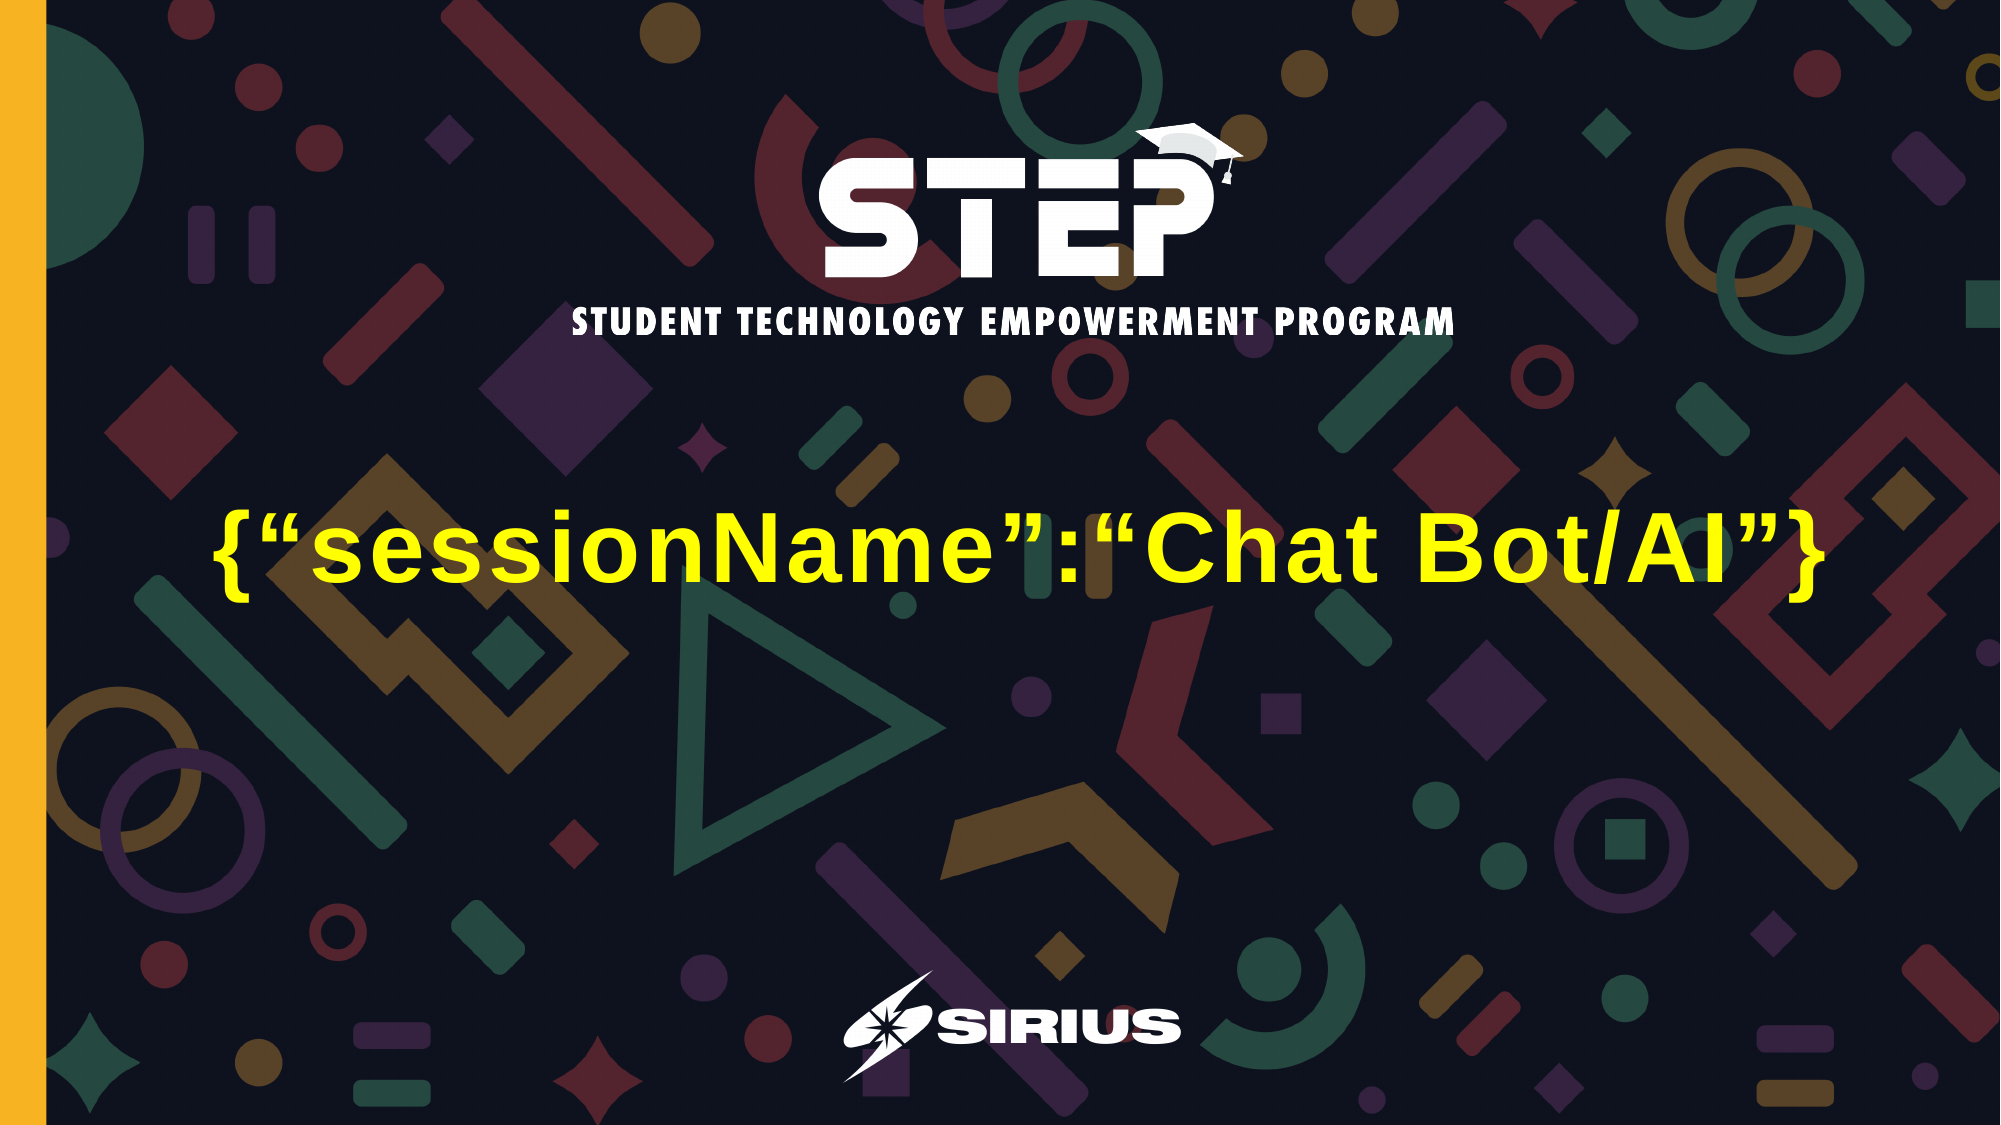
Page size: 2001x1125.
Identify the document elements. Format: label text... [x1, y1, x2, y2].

title {“sessionName”:“Chat Bot/AI”} [46, 489, 2000, 740]
picture [46, 0, 2000, 489]
picture [46, 740, 2000, 1125]
